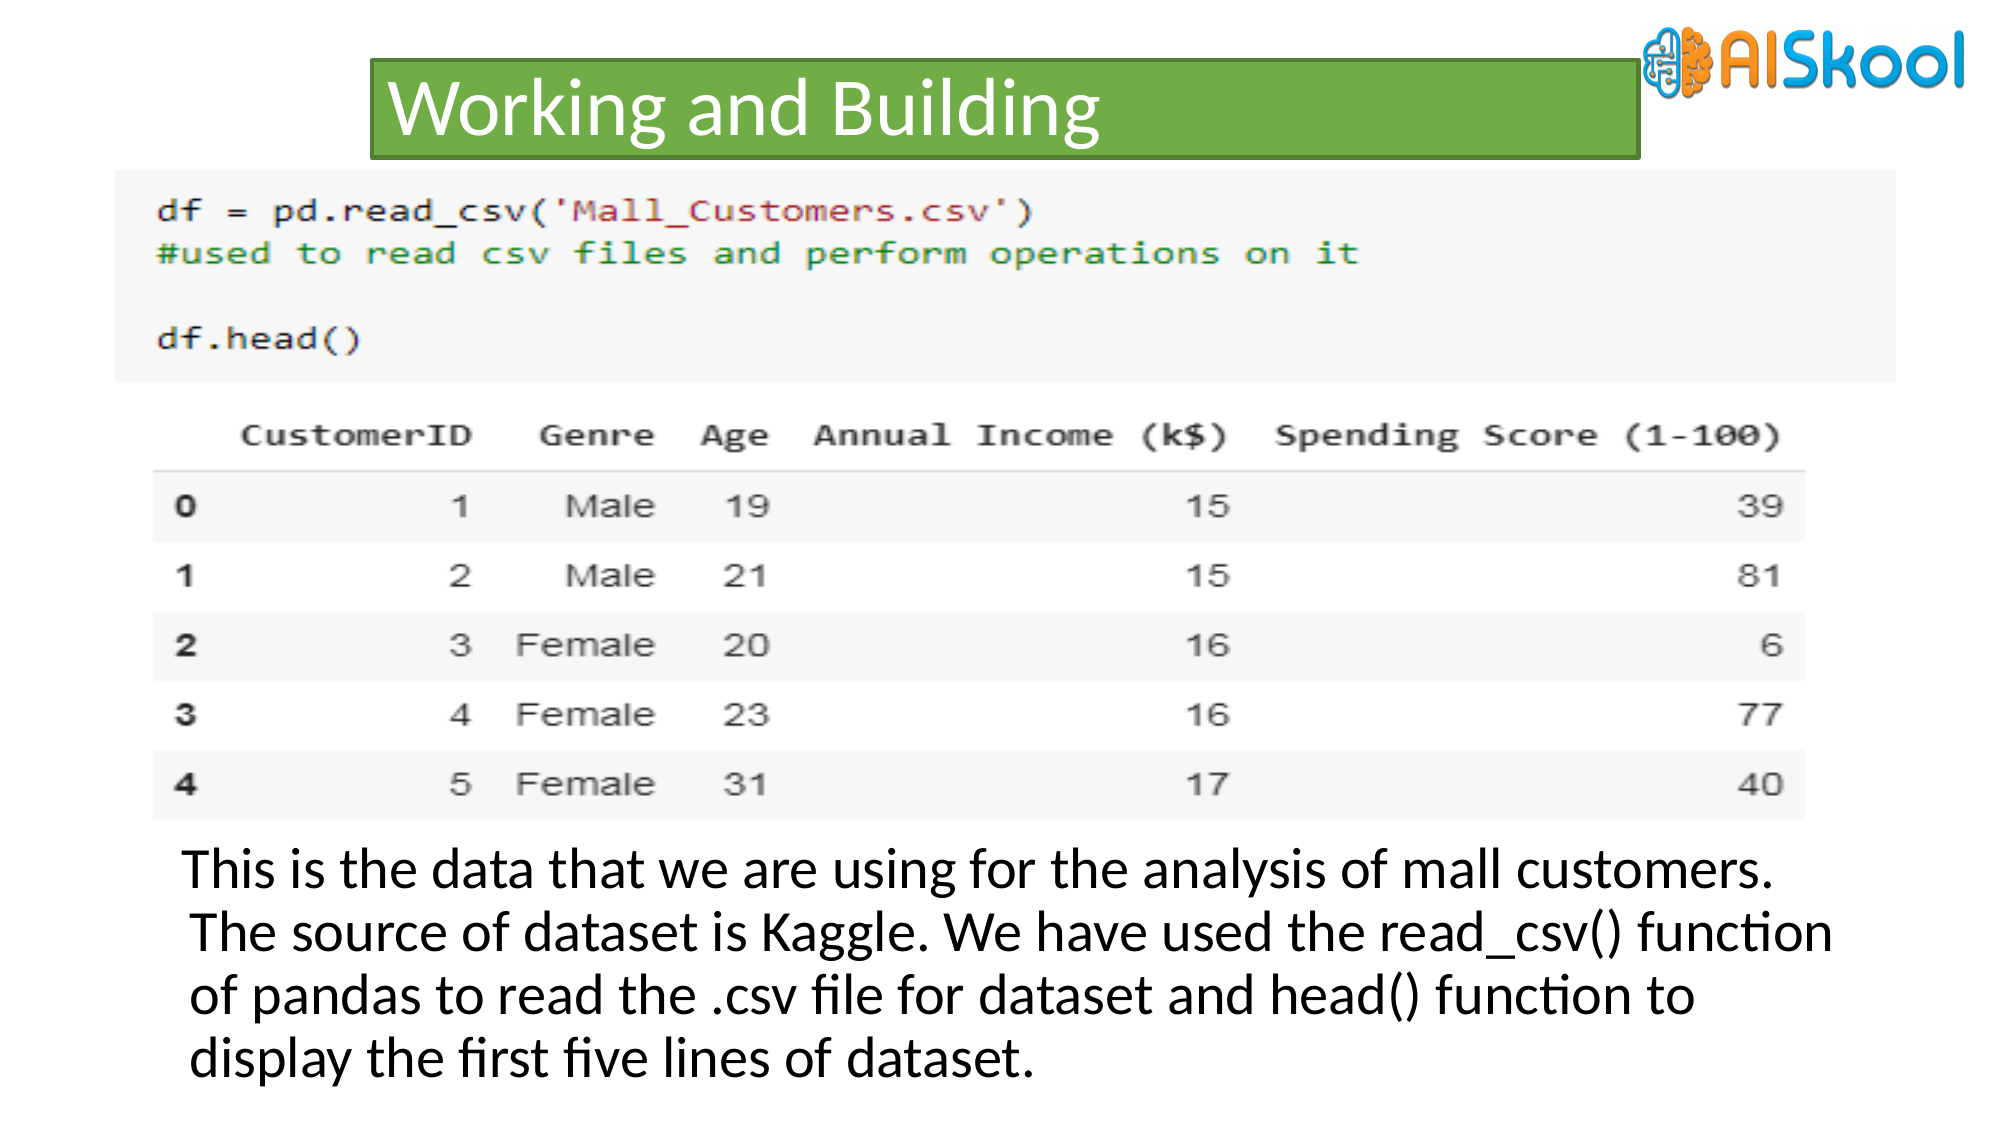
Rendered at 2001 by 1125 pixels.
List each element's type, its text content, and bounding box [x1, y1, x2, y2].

picture [114, 169, 1896, 844]
title Working and Building [372, 59, 1639, 158]
list This is the data that we are using for the analysis of mall customers. The source of dataset is Kaggle. We have used the read_csv() function of pandas to read the .csv file for dataset and head() function to display the first five lines of dataset. [137, 855, 1863, 1084]
picture [1641, 23, 1967, 101]
